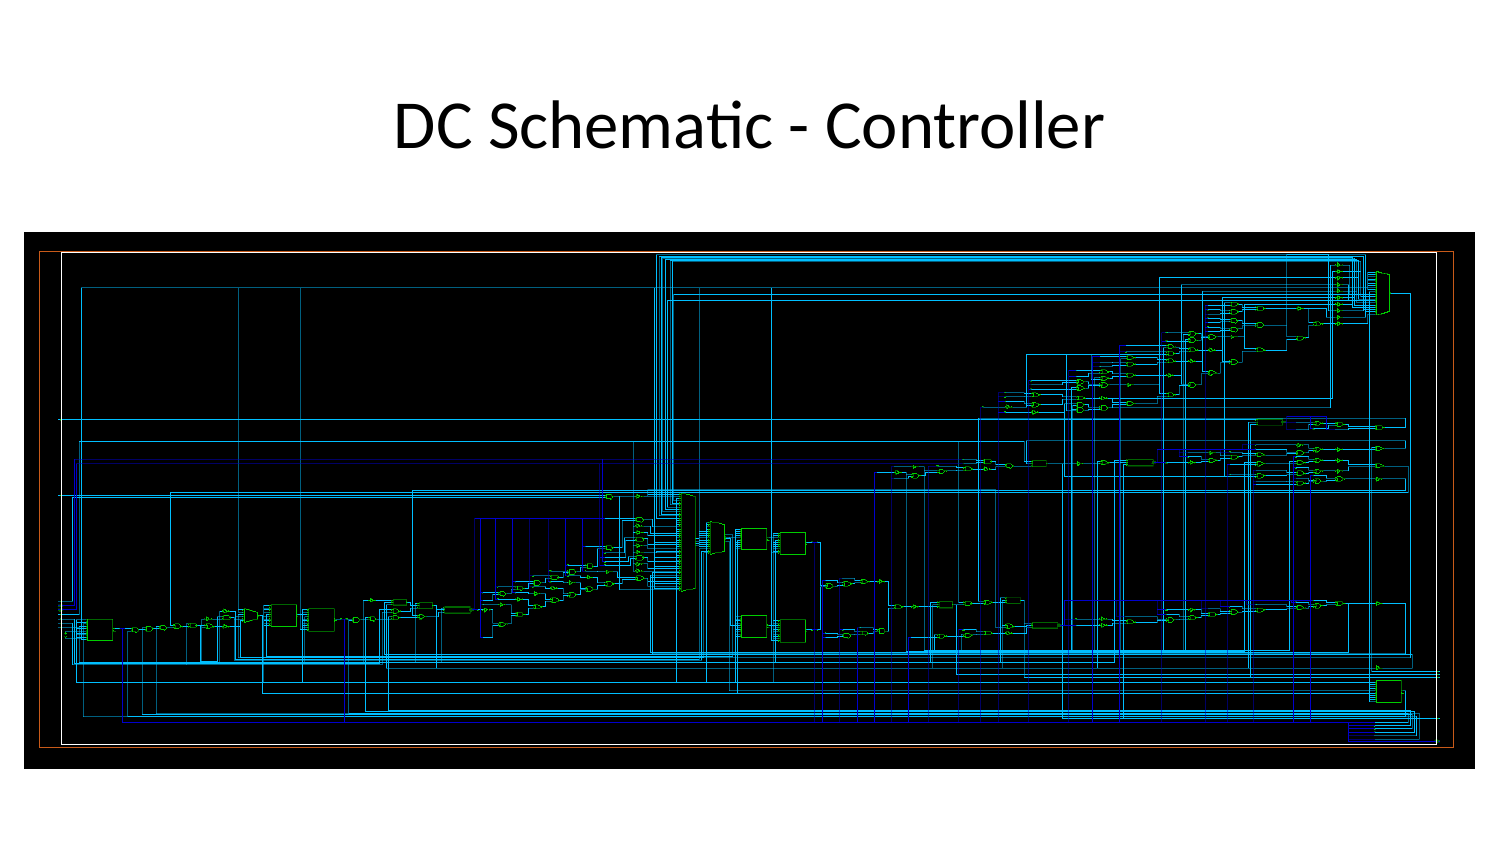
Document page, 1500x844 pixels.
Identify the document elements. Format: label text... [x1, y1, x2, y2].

title DC Schematic - Controller [103, 44, 1397, 208]
picture [24, 232, 1476, 769]
